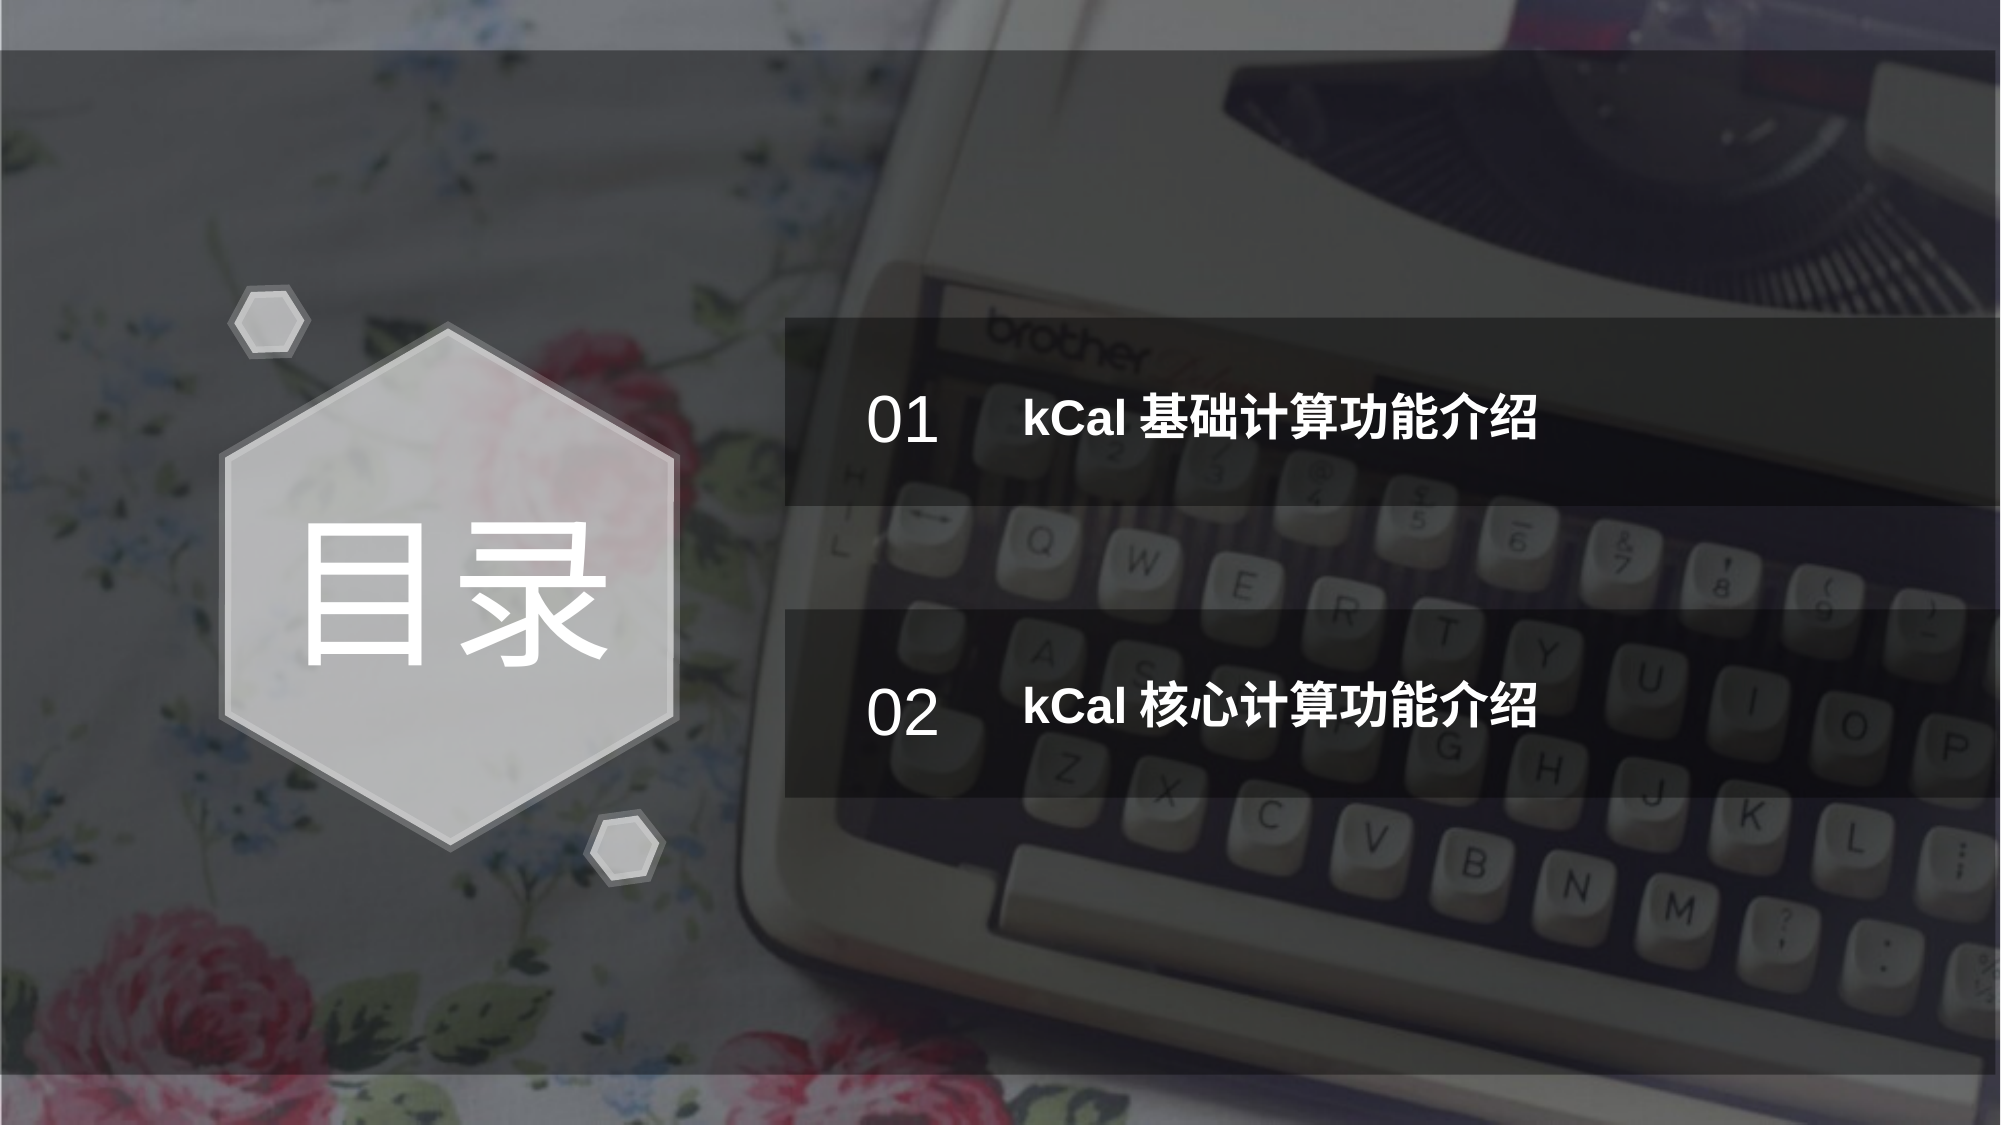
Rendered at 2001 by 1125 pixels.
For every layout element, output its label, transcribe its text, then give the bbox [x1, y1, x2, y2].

text_box kCal基础计算功能介绍 [1007, 378, 1697, 454]
text_box [223, 327, 675, 847]
text_box kCal核心计算功能介绍 [1007, 665, 1697, 742]
text_box [784, 317, 2000, 507]
text_box [784, 608, 2000, 799]
text_box [588, 814, 661, 882]
text_box 02 [823, 661, 984, 757]
text_box 目录 [267, 478, 631, 696]
picture [0, 0, 2001, 1125]
text_box [0, 49, 1996, 1076]
text_box [233, 289, 306, 354]
text_box 01 [823, 368, 984, 464]
